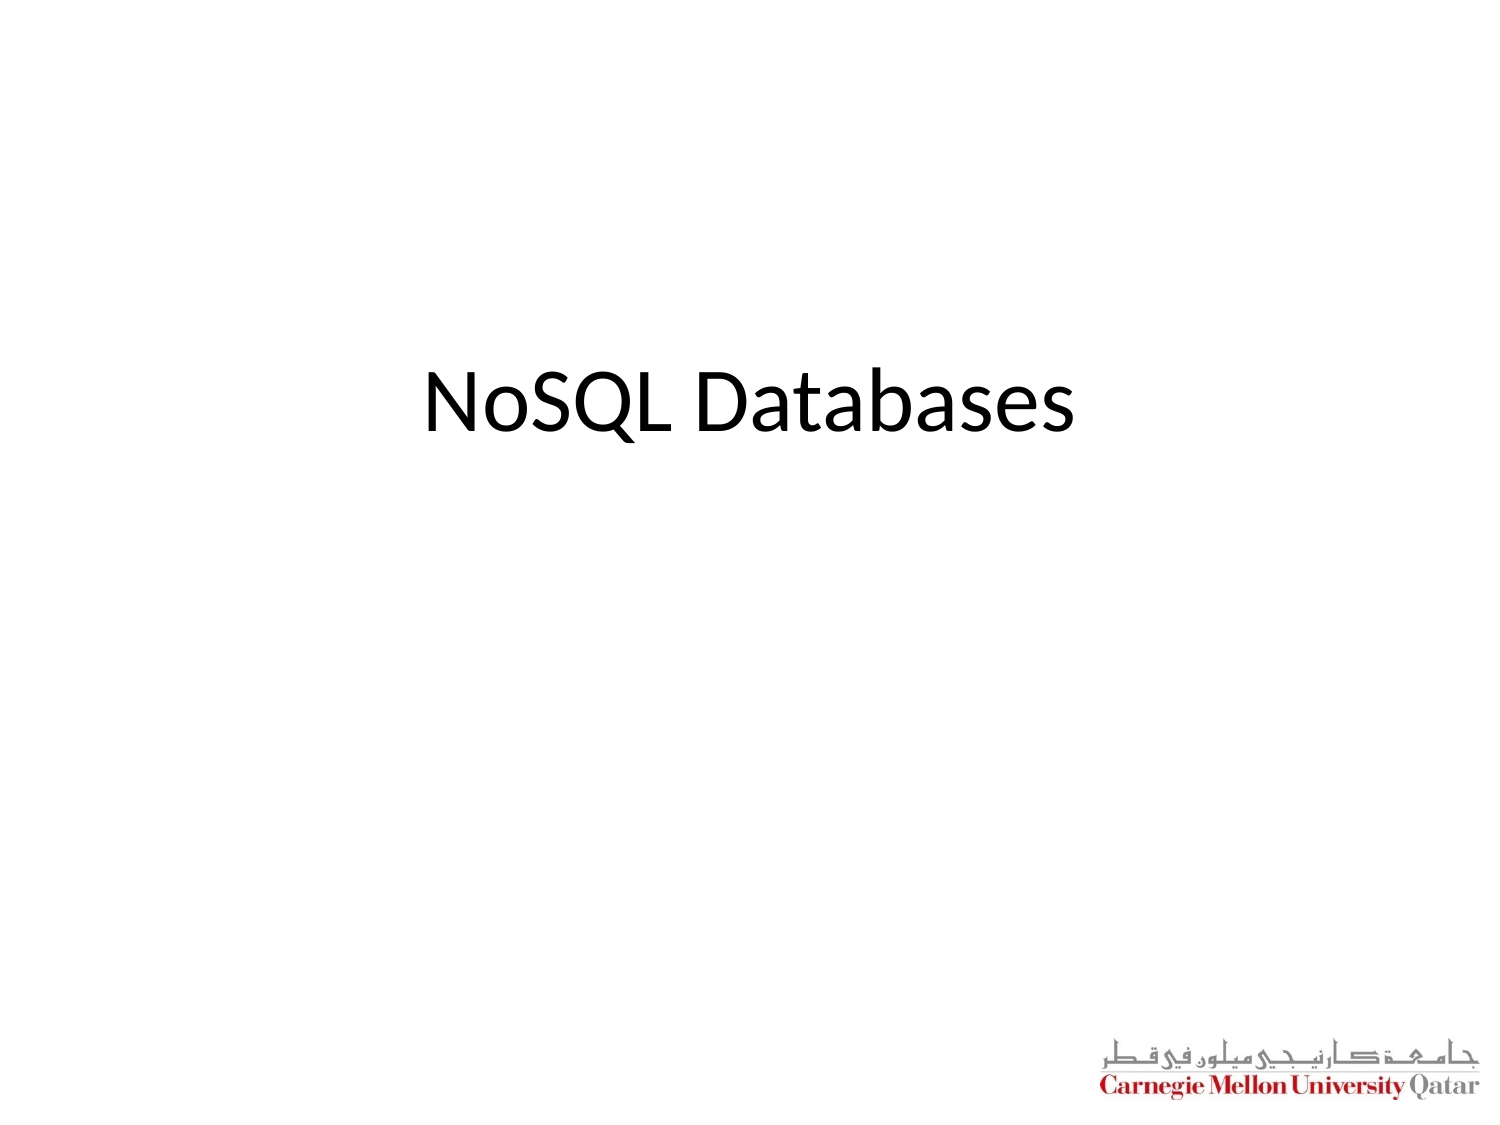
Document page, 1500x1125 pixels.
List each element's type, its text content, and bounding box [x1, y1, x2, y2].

title NoSQL Databases [112, 174, 1388, 725]
picture [1099, 1037, 1480, 1101]
